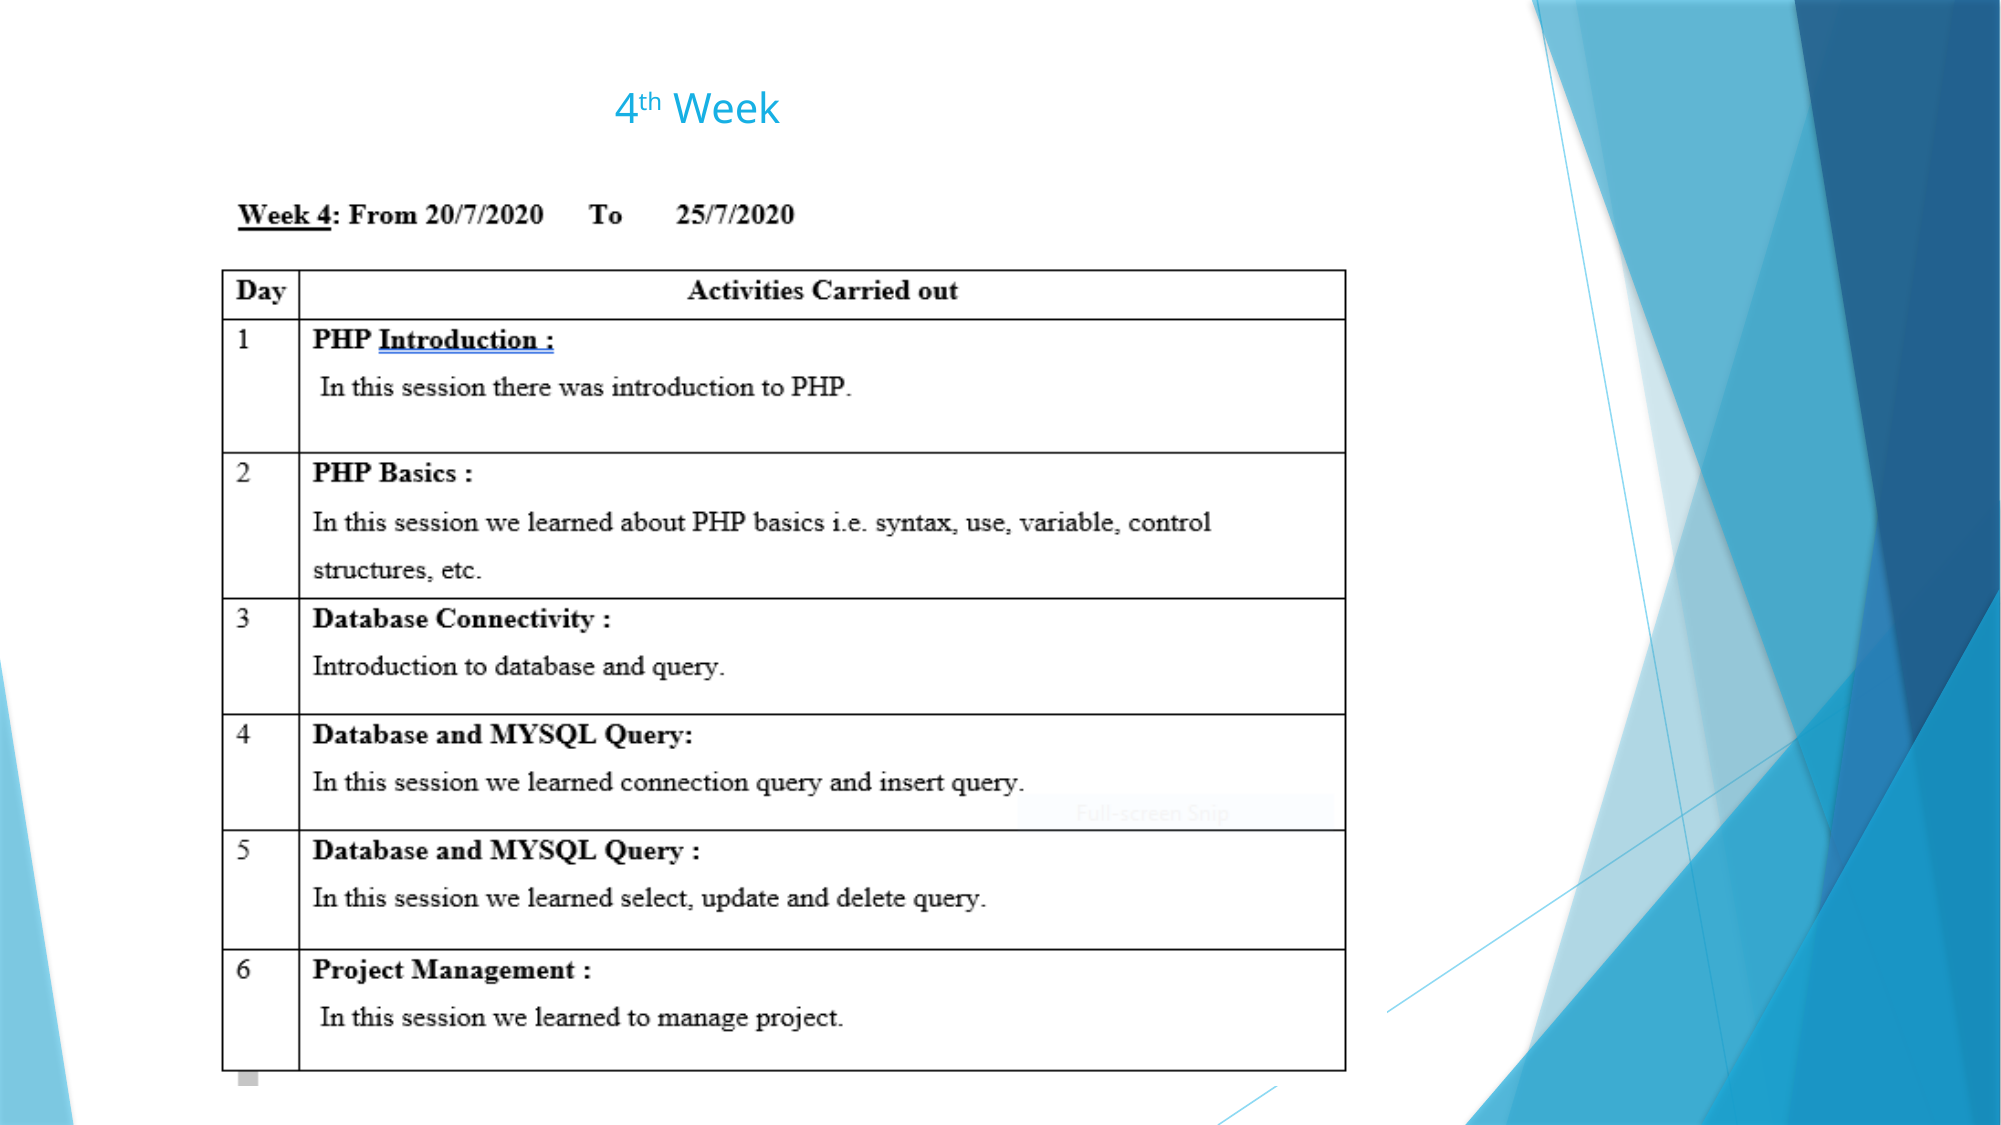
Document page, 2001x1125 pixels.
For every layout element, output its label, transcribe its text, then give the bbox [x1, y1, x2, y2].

picture [190, 167, 1388, 1086]
text_box 4th Week [599, 74, 885, 139]
